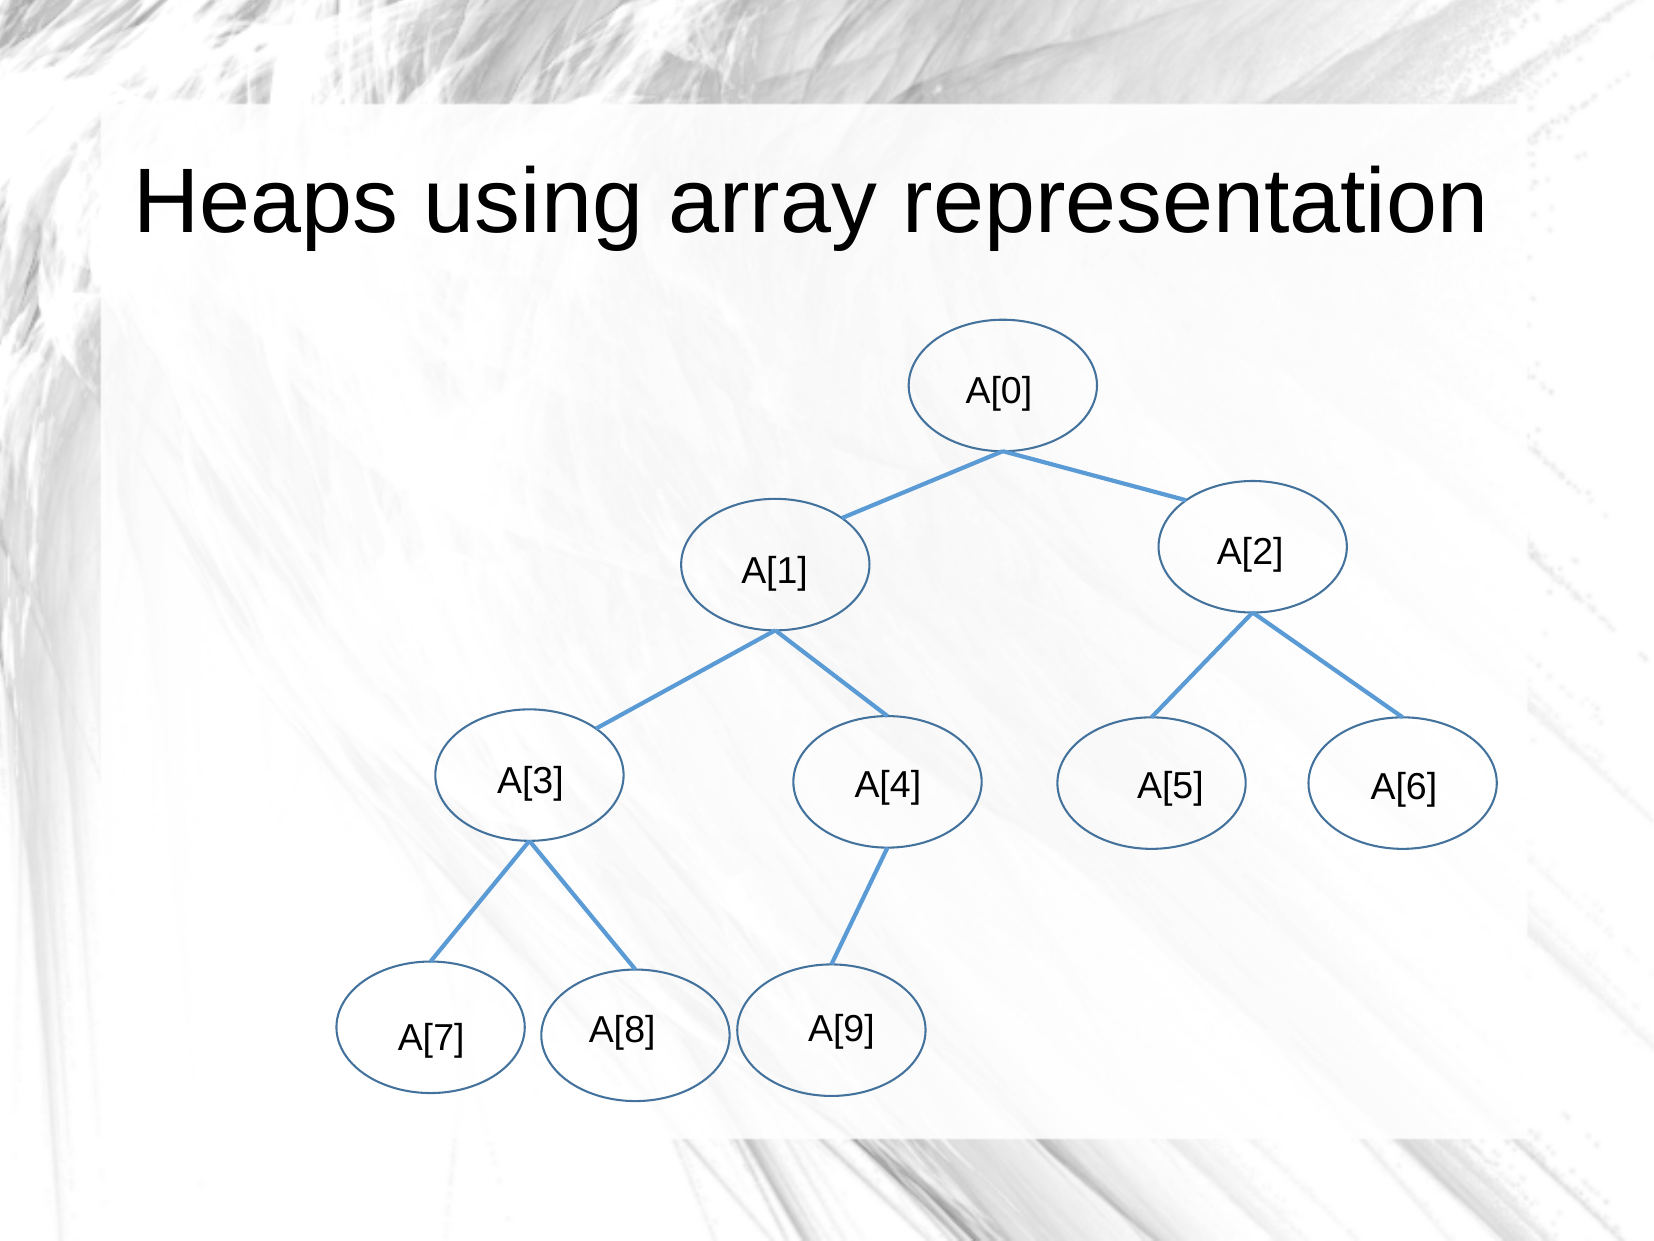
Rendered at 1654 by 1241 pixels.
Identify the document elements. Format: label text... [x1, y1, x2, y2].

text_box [336, 319, 1506, 1102]
title Heaps using array representation [118, 112, 1506, 281]
picture [0, 0, 1654, 1241]
